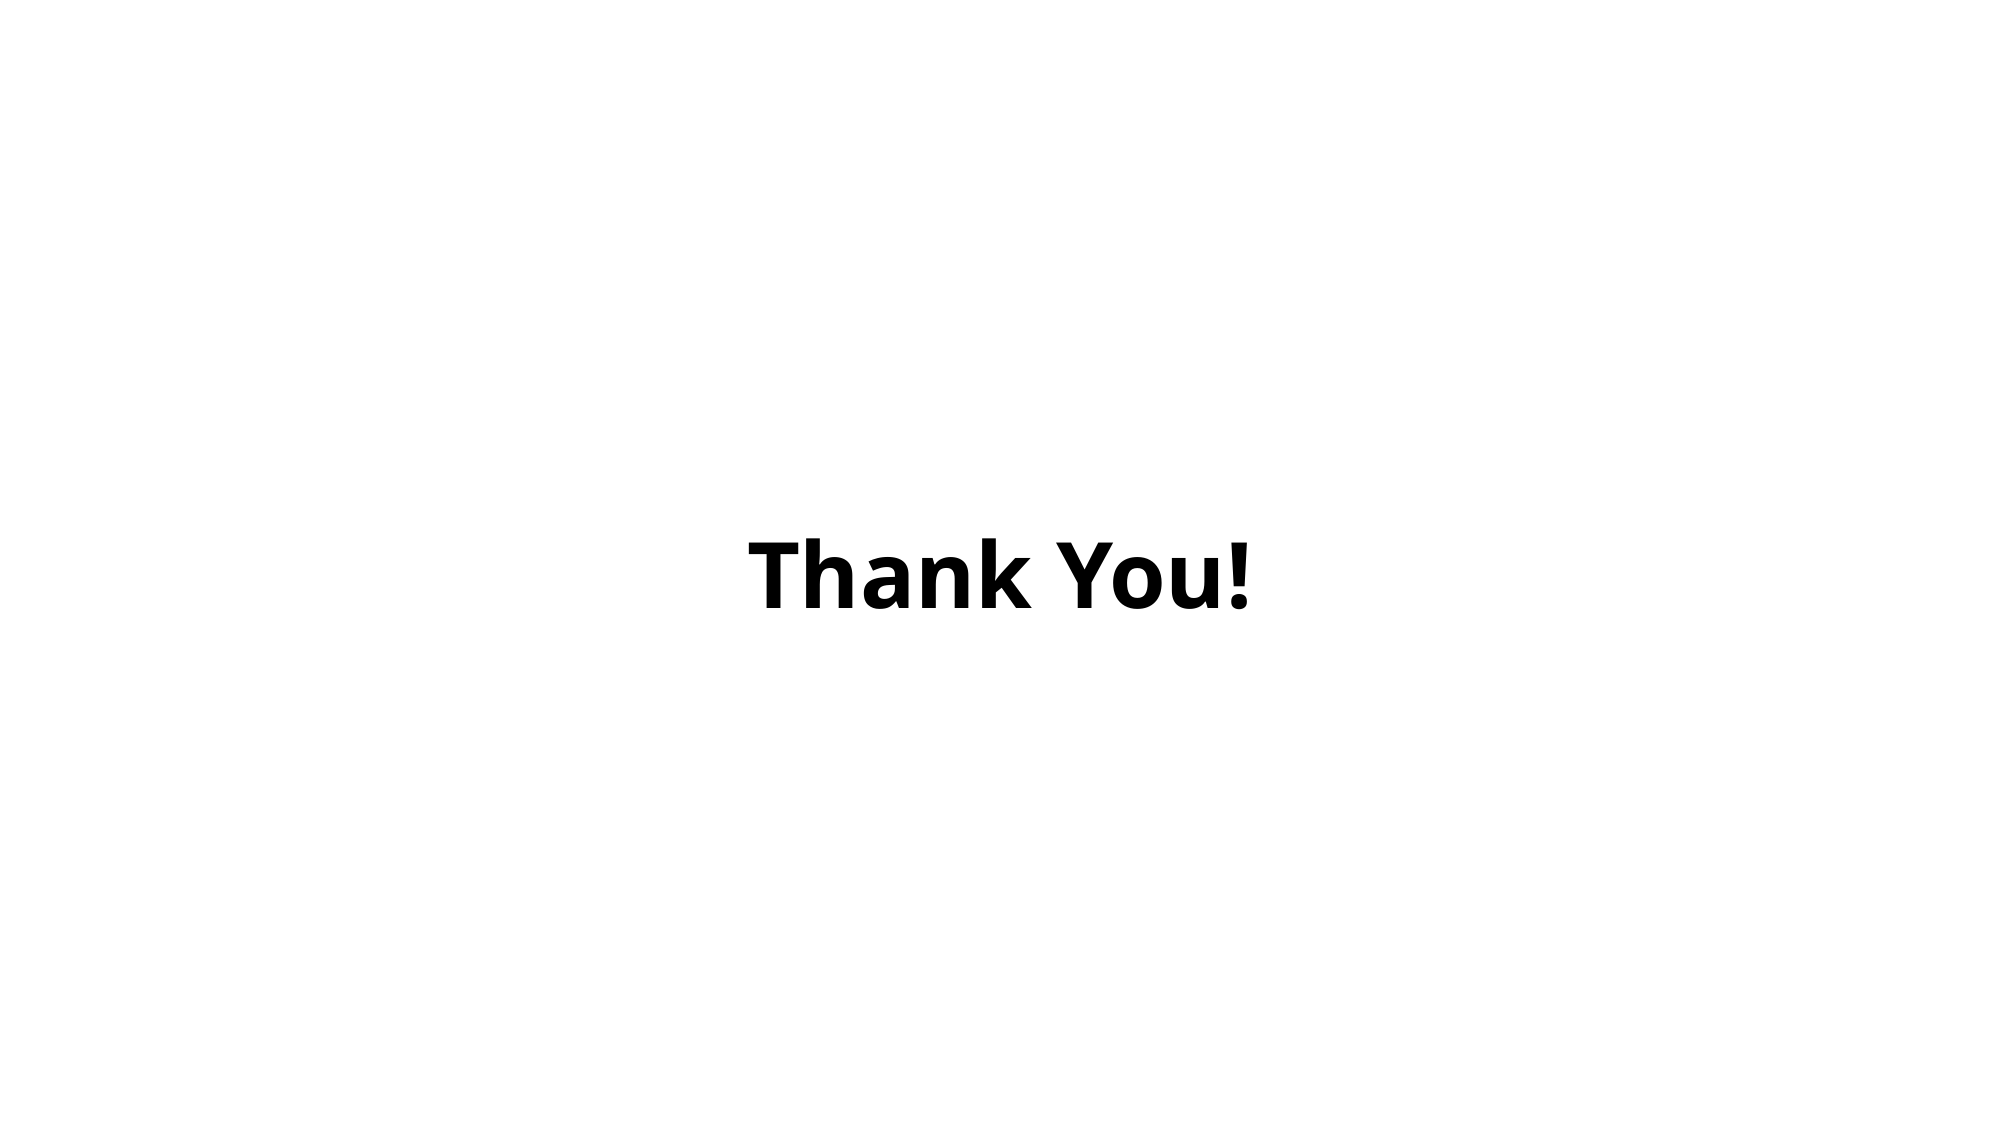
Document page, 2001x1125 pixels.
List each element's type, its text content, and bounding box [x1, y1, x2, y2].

title Thank You! [137, 59, 1863, 1097]
